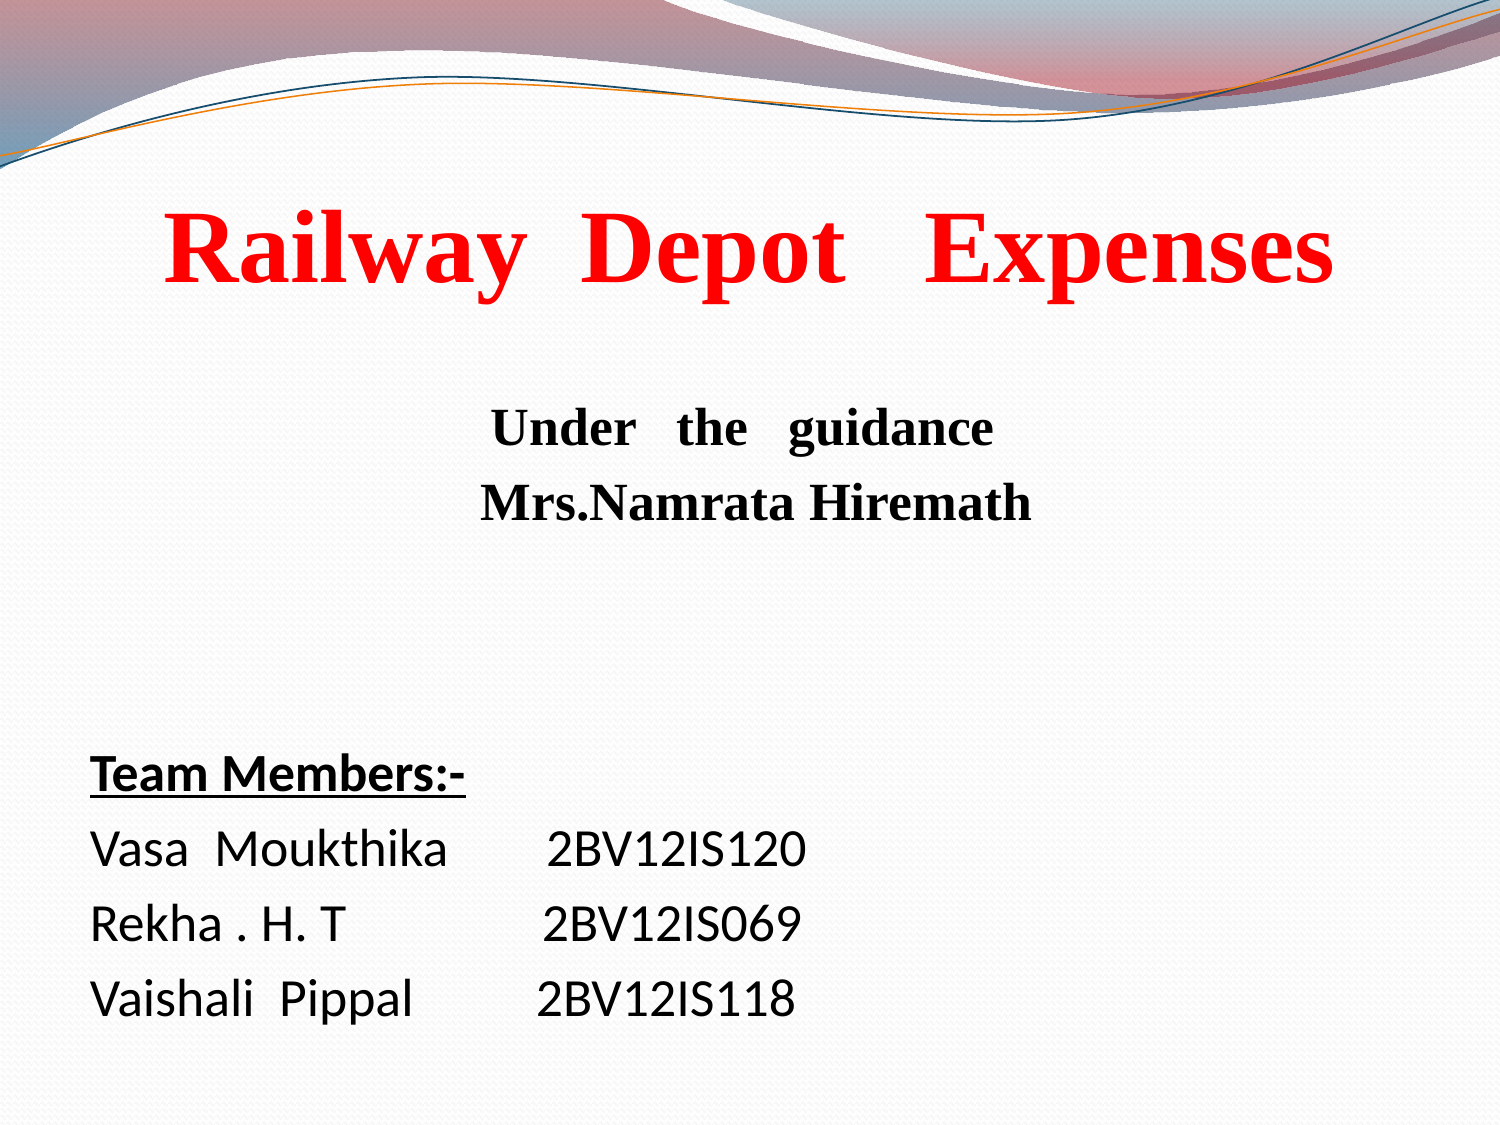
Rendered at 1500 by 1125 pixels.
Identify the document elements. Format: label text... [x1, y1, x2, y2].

title Railway Depot Expenses [75, 115, 1425, 303]
list Under the guidance Mrs.Namrata Hiremath Team Members:- Vasa Moukthika 2BV12IS120 Rekha . H. T 2BV12IS069 Vaishali Pippal 2BV12IS118 [75, 317, 1425, 1038]
